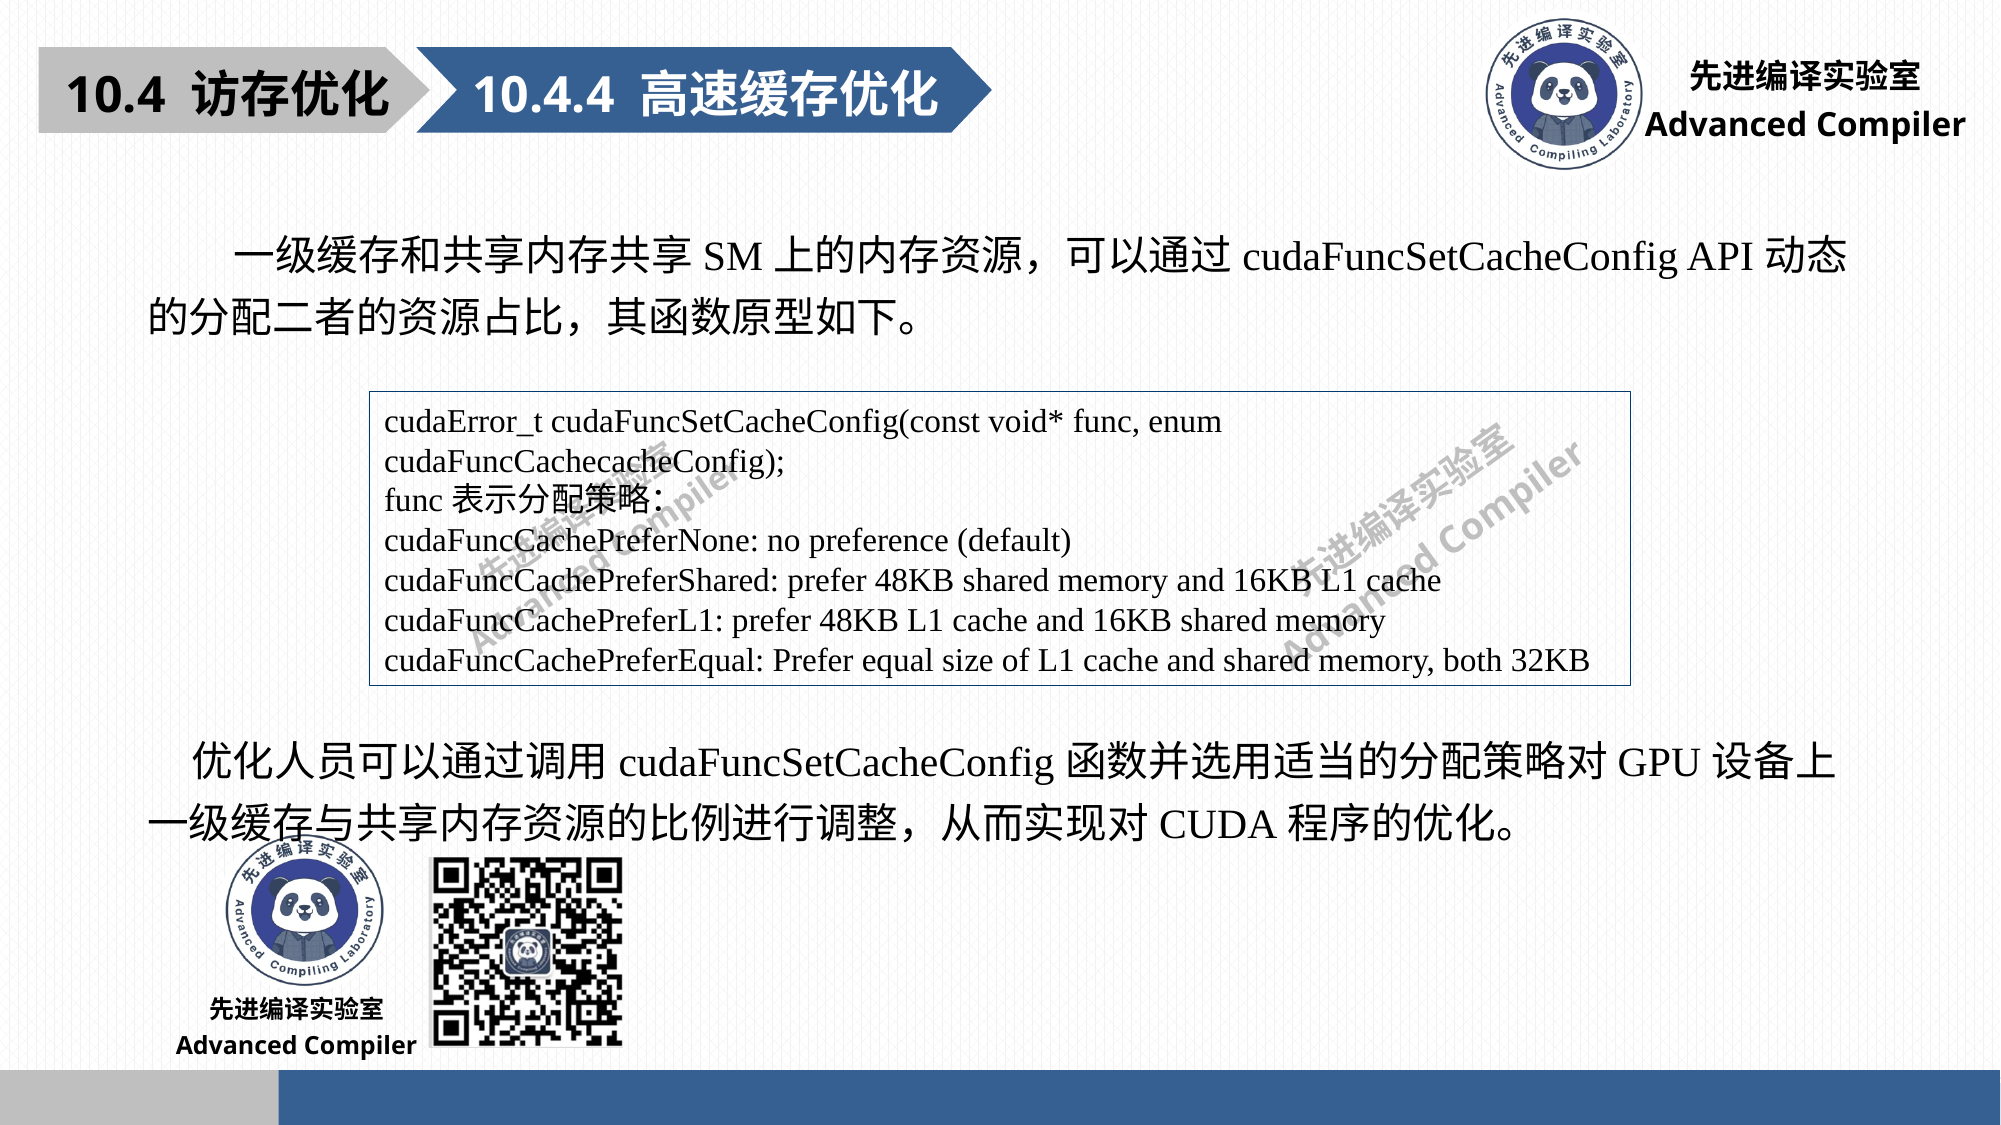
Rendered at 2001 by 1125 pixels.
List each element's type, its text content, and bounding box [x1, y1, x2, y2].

text_box [281, 1068, 2000, 1125]
picture [1477, 9, 1651, 177]
text_box [981, 78, 992, 102]
text_box [0, 1068, 281, 1125]
text_box 一级缓存和共享内存共享SM上的内存资源，可以通过cudaFuncSetCacheConfig API动态的分配二者的资源占比，其函数原型如下。 [132, 208, 1868, 349]
text_box 优化人员可以通过调用cudaFuncSetCacheConfig函数并选用适当的分配策略对GPU设备上一级缓存与共享内存资源的比例进行调整，从而实现对CUDA程序的优化。 [132, 715, 1868, 855]
picture [428, 857, 623, 1048]
text_box 10.4.4 高速缓存优化 [430, 39, 981, 130]
text_box [36, 131, 391, 135]
text_box cudaError_t cudaFuncSetCacheConfig(const void* func, enum cudaFuncCachecacheConfig); func表示分配策略： cudaFuncCachePreferNone: no preference (default) cudaFuncCachePreferShared: prefer 48KB shared memory and 16KB L1 cache cudaFuncCachePreferL1: prefer 48KB L1 cache and 16KB shared memory cudaFuncCachePreferEqual: Prefer equal size of L1 cache and shared memory, both 32KB [369, 391, 1631, 686]
picture [217, 855, 392, 993]
text_box 10.4 访存优化 [10, 40, 446, 131]
